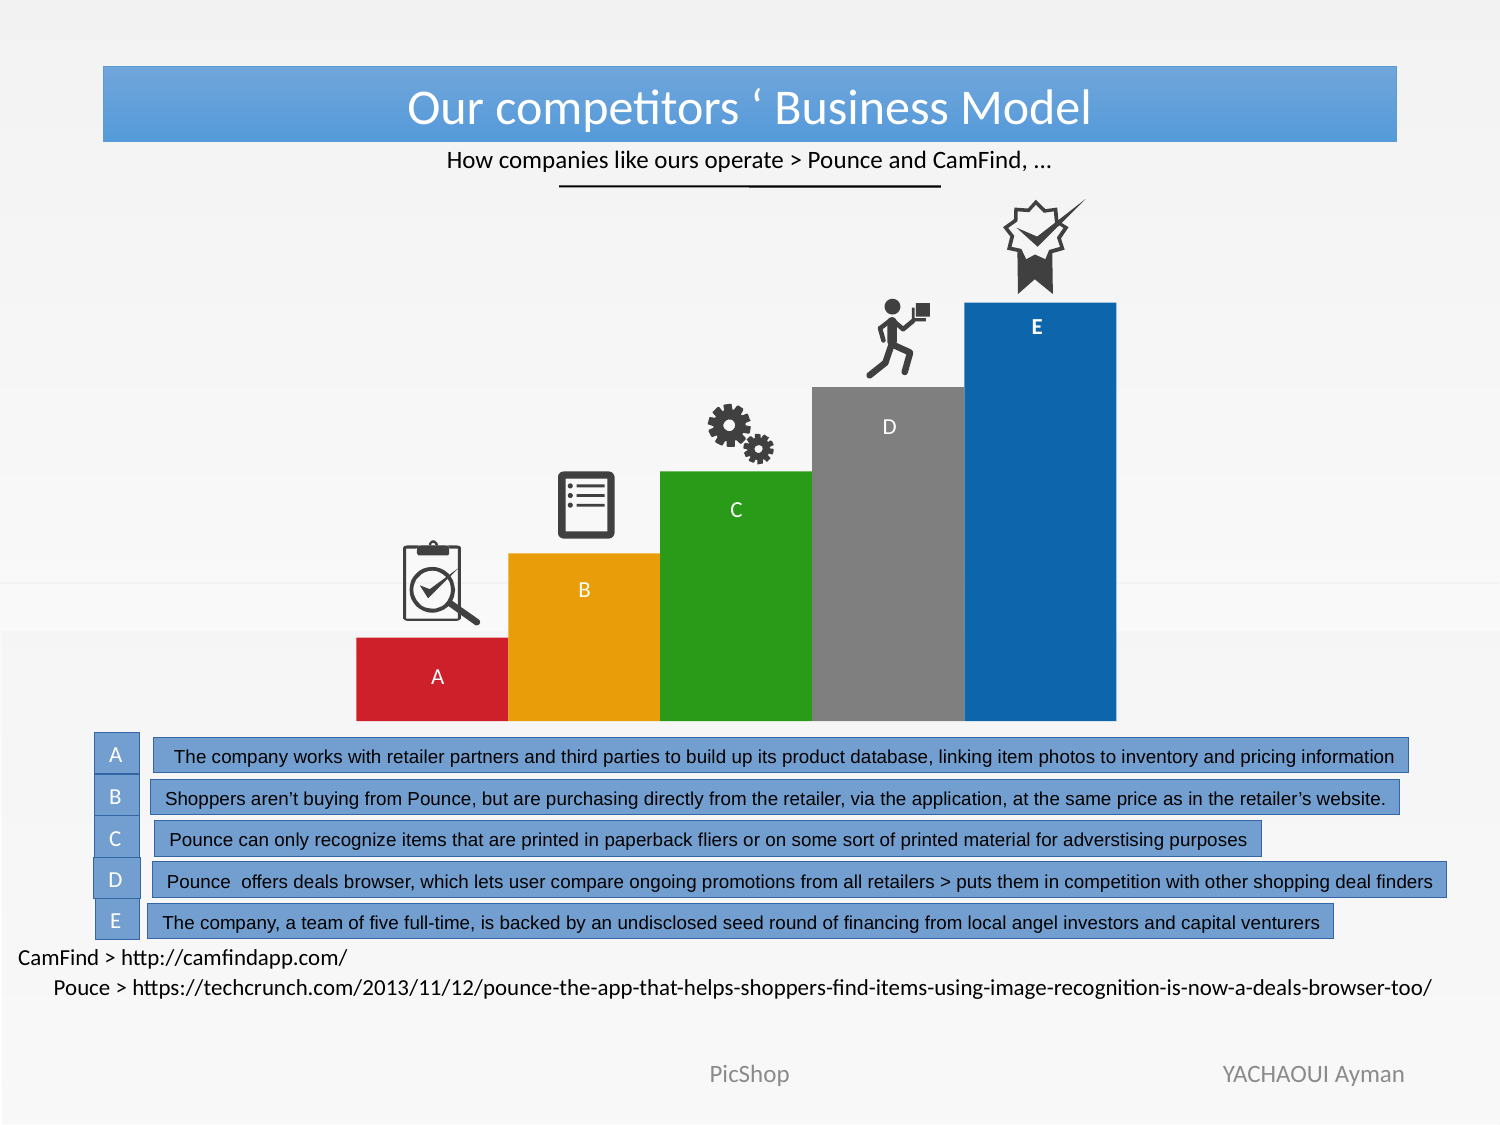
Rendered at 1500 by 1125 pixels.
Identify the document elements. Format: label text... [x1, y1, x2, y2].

text_box [576, 503, 605, 507]
text_box [403, 545, 461, 621]
text_box The company, a team of five full-time, is backed by an undisclosed seed round of financing from local angel investors and capital venturers [147, 903, 1334, 939]
text_box [812, 387, 964, 722]
text_box [1003, 199, 1069, 265]
text_box [508, 553, 660, 722]
text_box D [867, 403, 916, 446]
text_box [866, 360, 889, 379]
text_box [897, 320, 903, 331]
text_box [417, 545, 449, 549]
text_box Our competitors ‘ Business Model [103, 66, 1397, 142]
text_box [877, 325, 886, 343]
text_box [884, 298, 901, 315]
text_box [964, 302, 1117, 722]
text_box [660, 471, 812, 722]
text_box [356, 637, 508, 722]
text_box [416, 549, 450, 556]
text_box [1016, 199, 1086, 247]
text_box A [94, 732, 140, 774]
text_box [911, 307, 926, 322]
text_box [880, 318, 893, 329]
text_box [888, 341, 912, 355]
text_box B [563, 566, 609, 609]
text_box YACHAOUI Ayman [1082, 1046, 1421, 1103]
text_box Shoppers aren’t buying from Pounce, but are purchasing directly from the retailer, via the application, at the same price as in the retailer’s website. [150, 779, 1400, 815]
text_box A [416, 654, 462, 697]
text_box C [94, 815, 140, 857]
text_box [419, 577, 447, 599]
text_box E [95, 898, 140, 940]
text_box B [94, 774, 140, 815]
text_box [409, 566, 481, 626]
text_box [901, 349, 914, 376]
text_box CamFind > http://camfindapp.com/ [11, 935, 1429, 1016]
text_box [428, 540, 439, 546]
text_box The company works with retailer partners and third parties to build up its product database, linking item photos to inventory and pricing information [153, 737, 1409, 773]
text_box [882, 345, 894, 363]
text_box E [976, 304, 1099, 347]
text_box [558, 471, 615, 539]
text_box C [715, 487, 762, 530]
text_box [743, 433, 774, 465]
text_box Pounce can only recognize items that are printed in paperback fliers or on some sort of printed material for adverstising purposes [154, 820, 1262, 857]
text_box PicShop [496, 1046, 1003, 1103]
text_box [576, 484, 605, 488]
text_box [707, 403, 751, 447]
text_box D [93, 857, 141, 899]
text_box [900, 319, 915, 332]
text_box Pouce > https://techcrunch.com/2013/11/12/pounce-the-app-that-helps-shoppers-find-items-using-image-recognition-is-now-a-deals-browser-too/ [11, 966, 1477, 1046]
text_box How companies like ours operate > Pounce and CamFind, ... [103, 142, 1398, 182]
text_box Pounce offers deals browser, which lets user compare ongoing promotions from all retailers > puts them in competition with other shopping deal finders [152, 861, 1447, 898]
text_box [915, 303, 930, 317]
text_box [1017, 252, 1053, 295]
text_box [887, 317, 897, 344]
